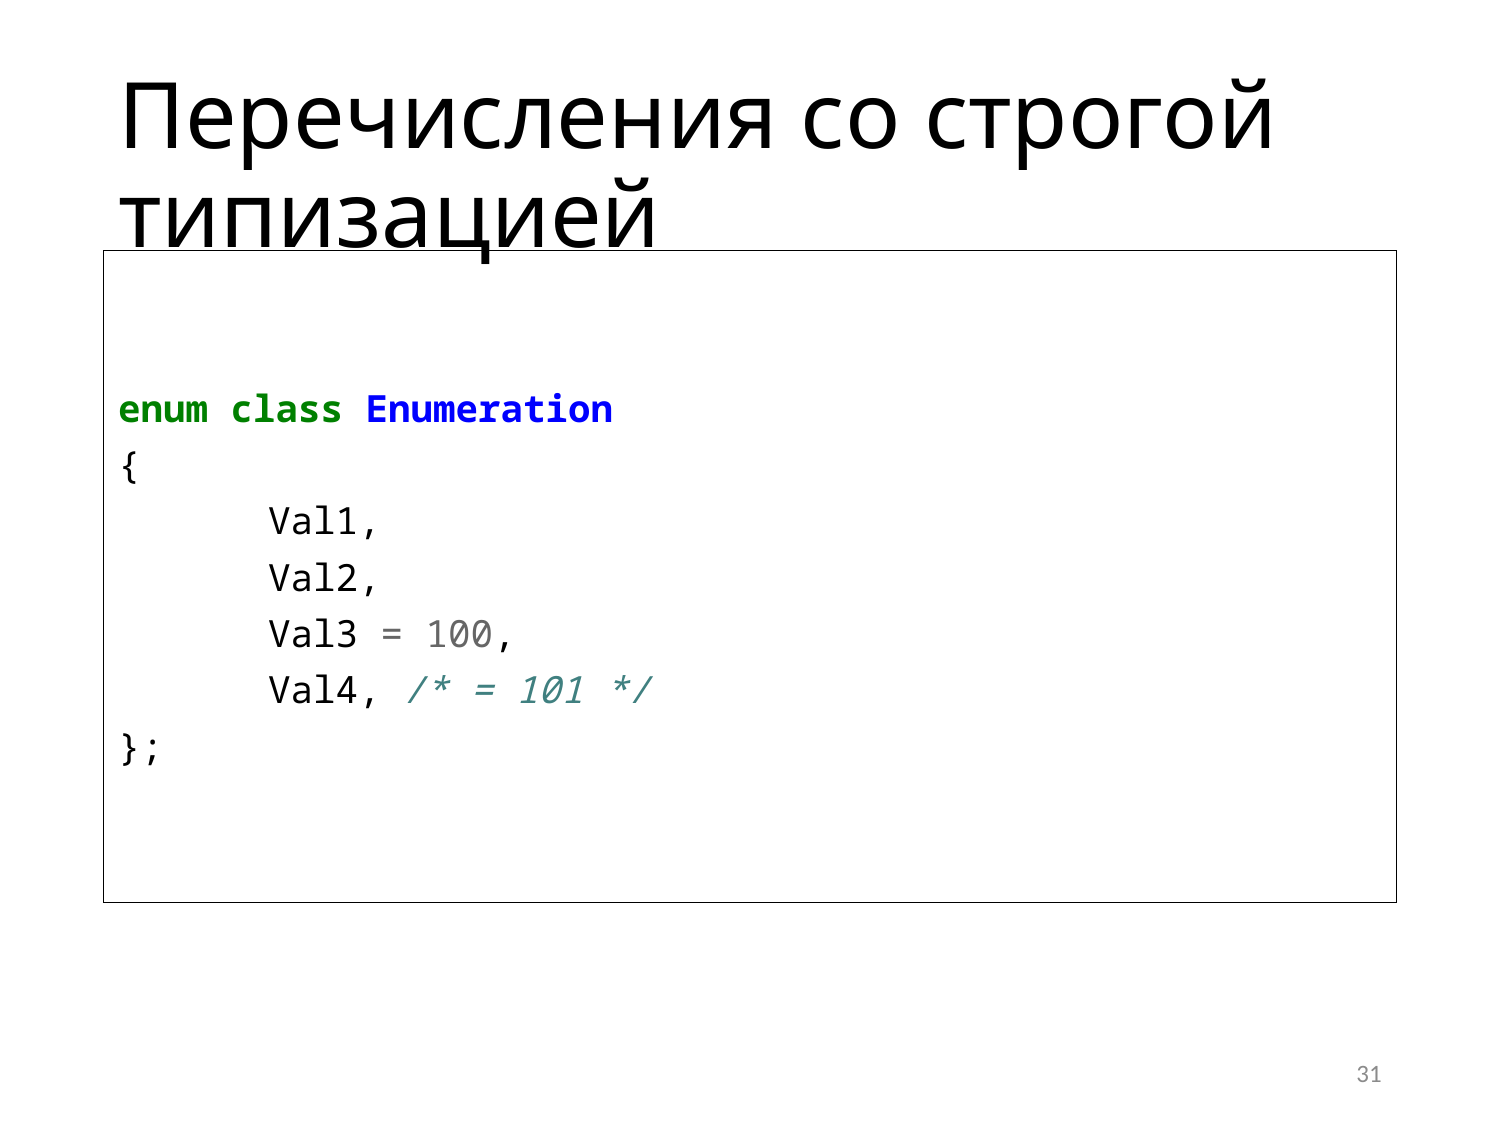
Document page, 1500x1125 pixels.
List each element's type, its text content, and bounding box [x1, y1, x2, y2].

title Перечисления со строгой типизацией [103, 59, 1397, 250]
slide_number 31 [1059, 1042, 1397, 1103]
list enum class Enumeration { Val1, Val2, Val3 = 100, Val4, /* = 101 */ }; [103, 250, 1397, 903]
